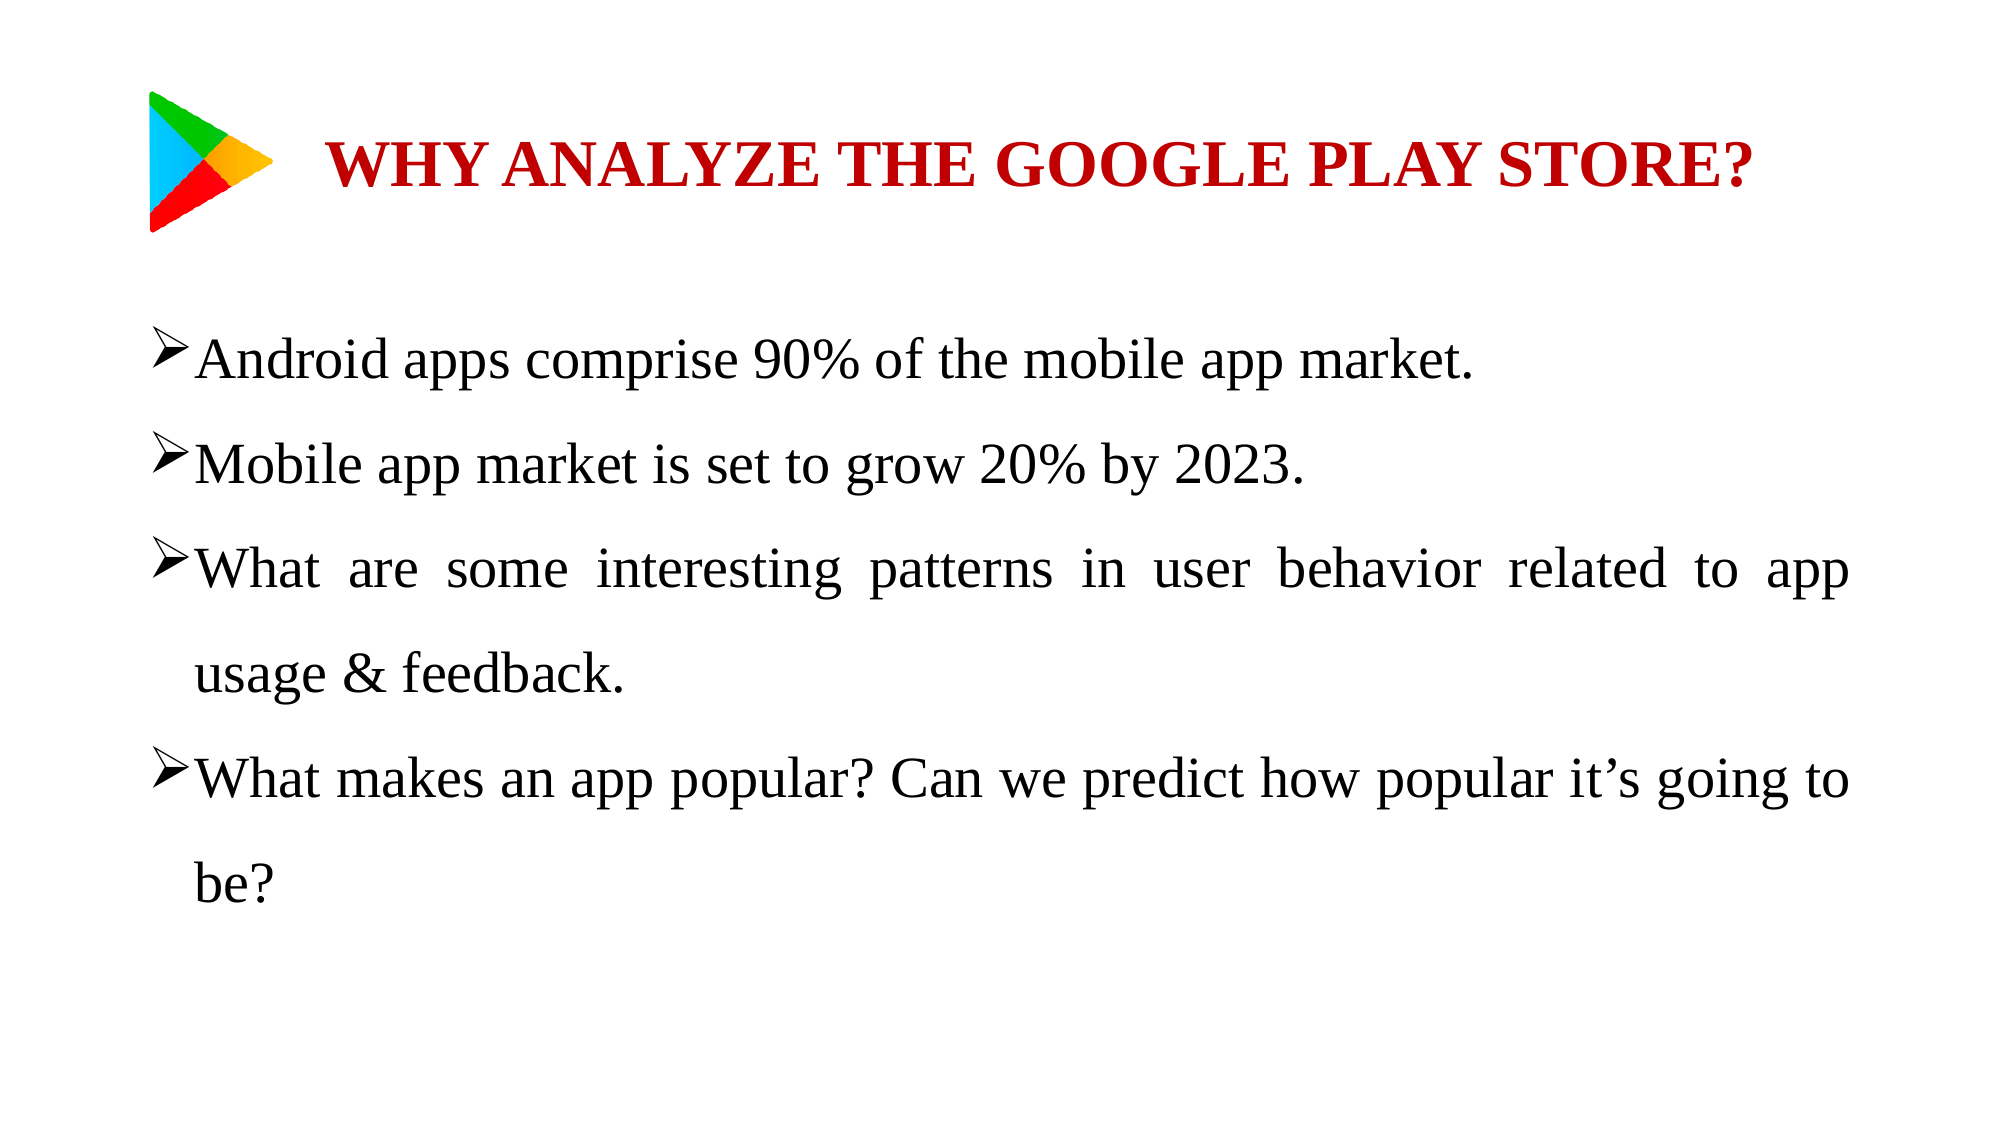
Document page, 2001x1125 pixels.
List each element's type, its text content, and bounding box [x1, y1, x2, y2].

text_box Android apps comprise 90% of the mobile app market. Mobile app market is set to grow 20% by 2023. What are some interesting patterns in user behavior related to app usage & feedback. What makes an app popular? Can we predict how popular it’s going to be? [133, 277, 1867, 922]
text_box WHY ANALYZE THE GOOGLE PLAY STORE? [309, 112, 1963, 208]
picture [120, 88, 282, 235]
